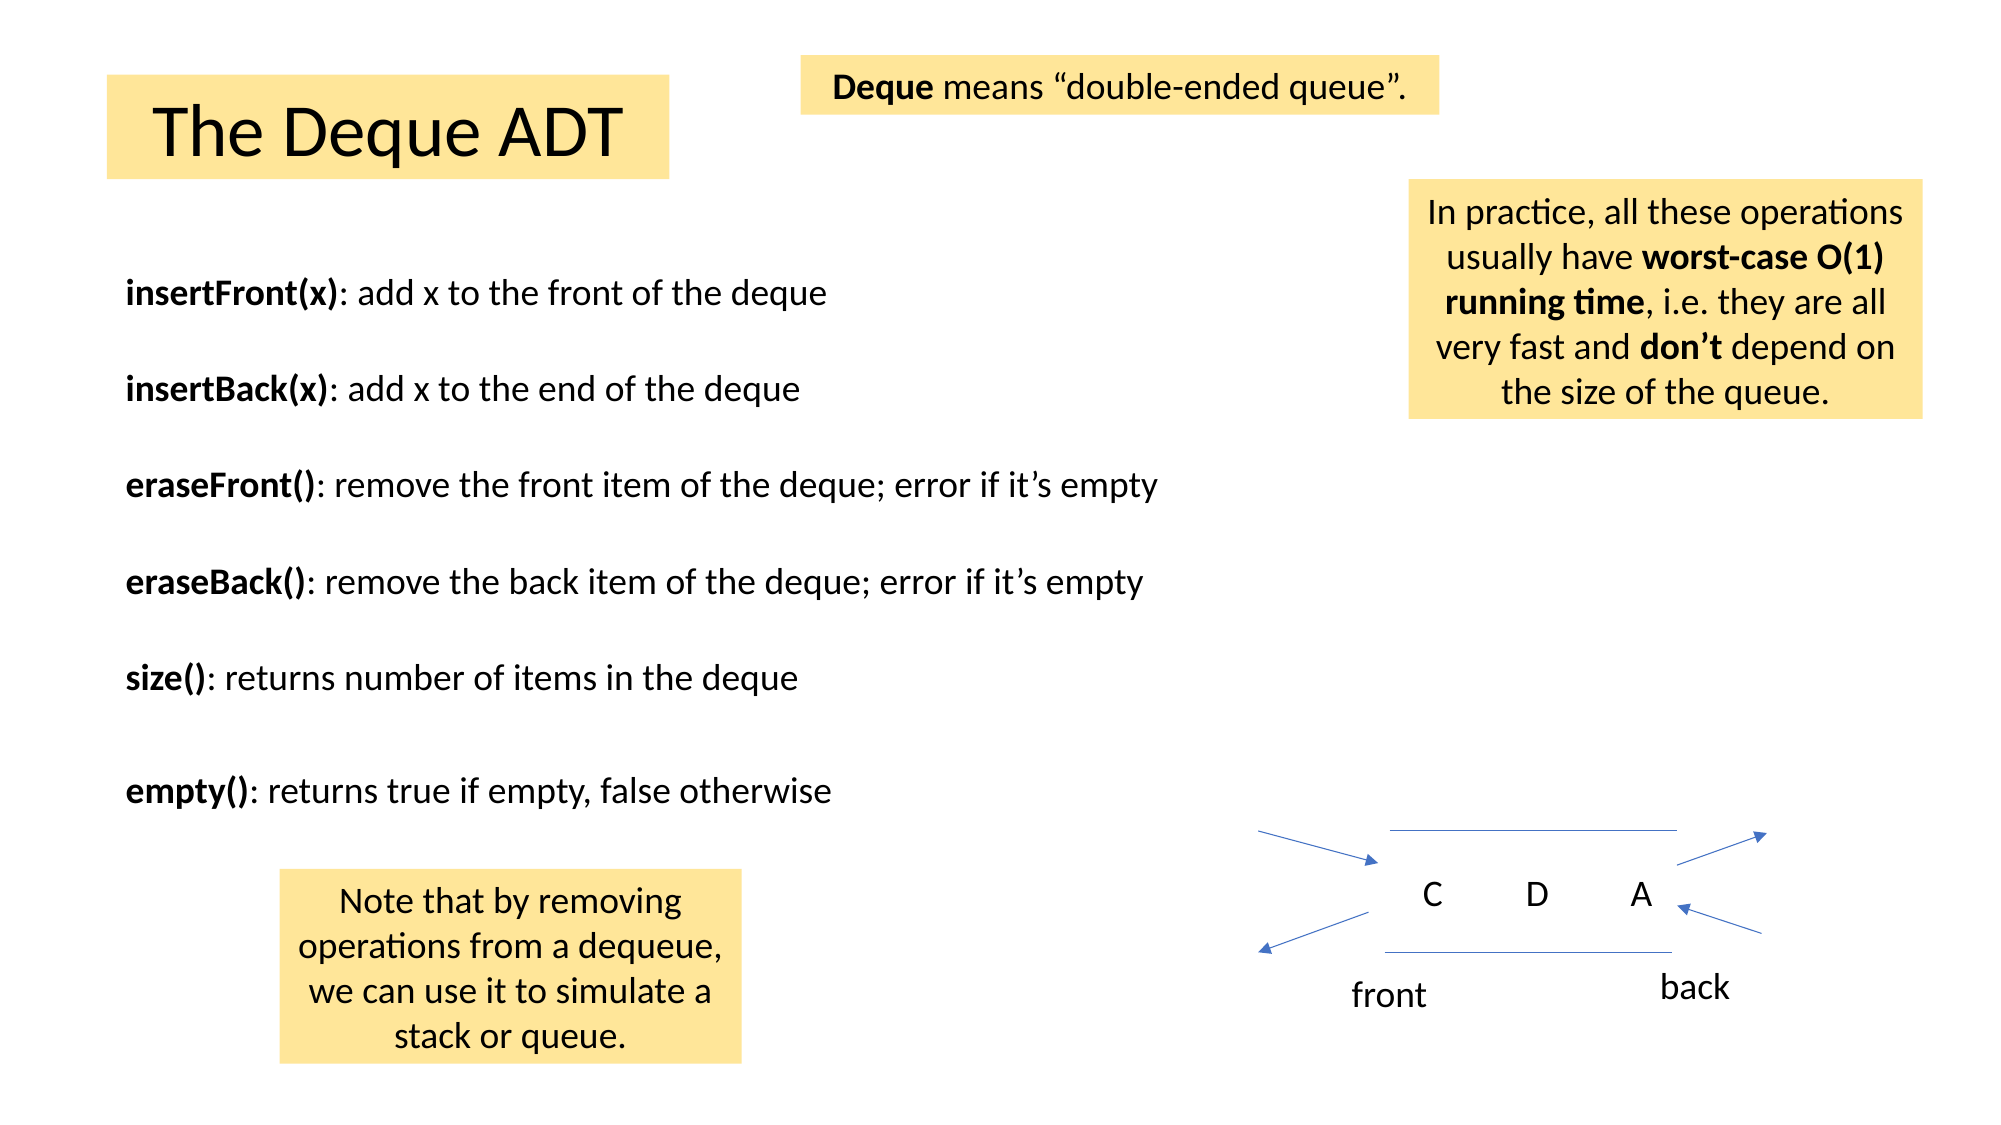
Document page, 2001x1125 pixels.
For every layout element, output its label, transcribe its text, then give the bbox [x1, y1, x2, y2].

text_box D [1511, 861, 1564, 922]
text_box Note that by removing operations from a dequeue, we can use it to simulate a stack or queue. [279, 868, 742, 1064]
text_box insertFront(x): add x to the front of the deque insertBack(x): add x to the end of the deque eraseFront(): remove the front item of the deque; error if it’s empty eraseBack(): remove the back item of the deque; error if it’s empty size(): returns number of items in the deque empty(): returns true if empty, false otherwise [110, 257, 1323, 819]
text_box In practice, all these operations usually have worst-case O(1) running time, i.e. they are all very fast and don’t depend on the size of the queue. [1408, 179, 1923, 419]
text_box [1676, 832, 1767, 866]
text_box front [1336, 963, 1443, 1023]
text_box A [1615, 861, 1668, 922]
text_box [1258, 830, 1379, 864]
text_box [1258, 912, 1369, 953]
text_box back [1645, 955, 1746, 1015]
text_box The Deque ADT [106, 74, 670, 180]
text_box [1677, 905, 1762, 934]
text_box C [1408, 861, 1458, 922]
text_box Deque means “double-ended queue”. [800, 55, 1440, 115]
